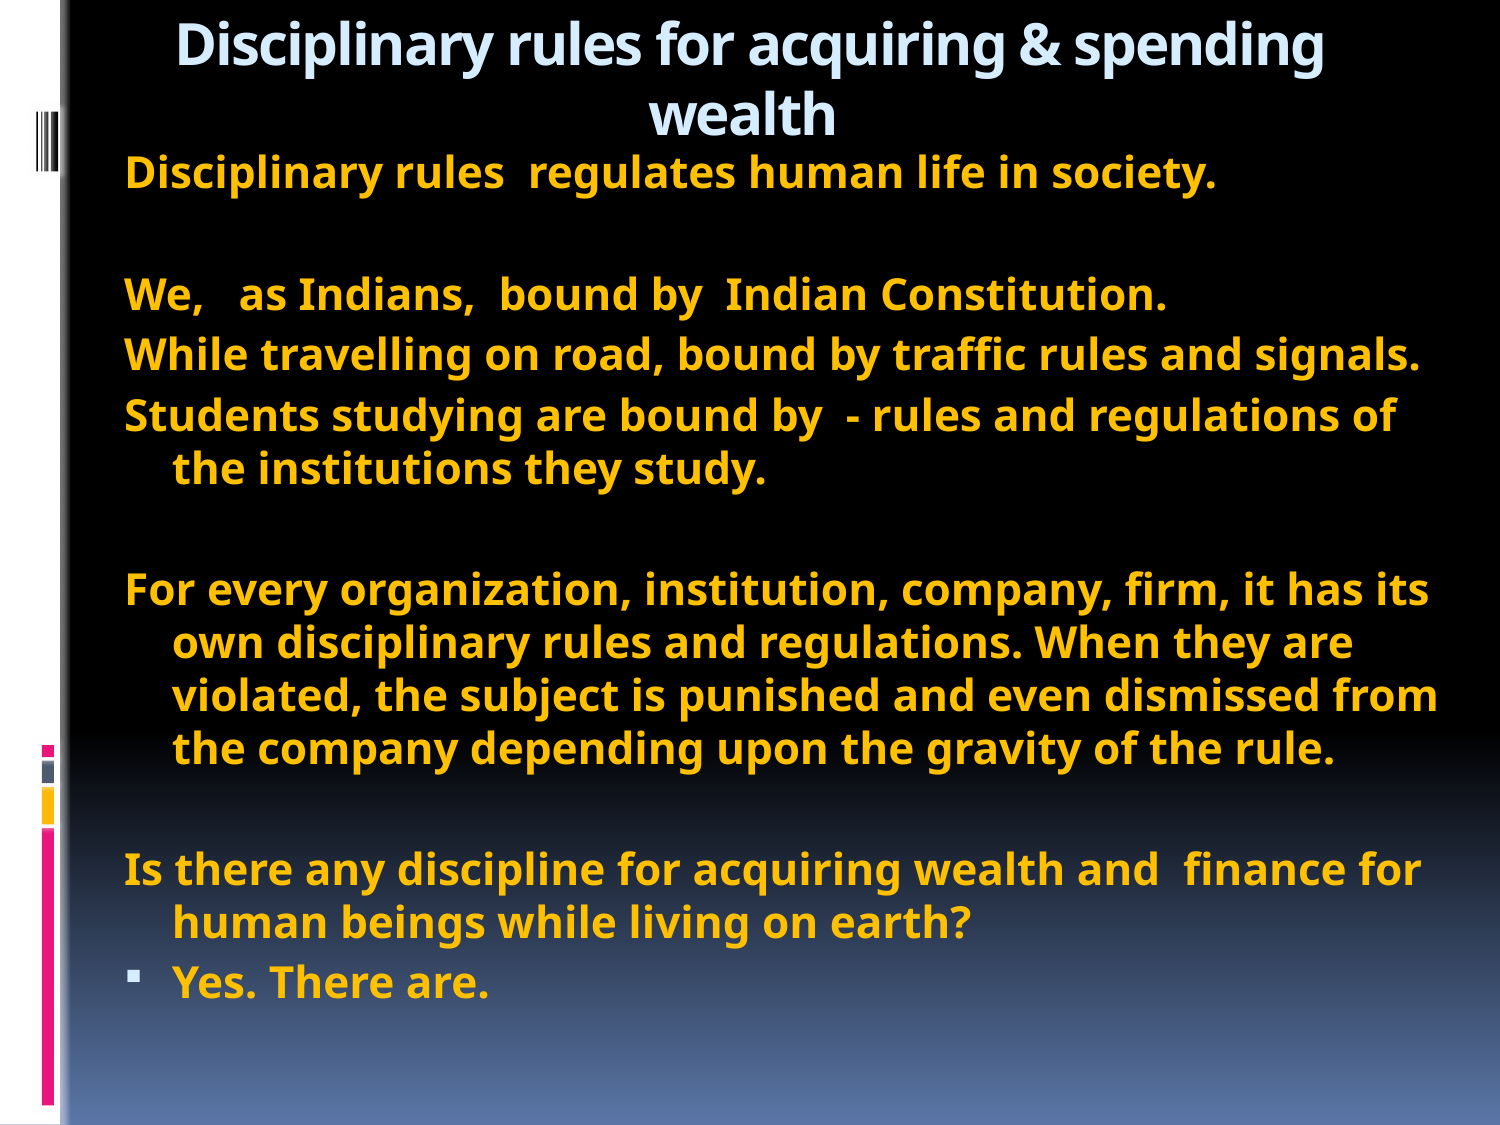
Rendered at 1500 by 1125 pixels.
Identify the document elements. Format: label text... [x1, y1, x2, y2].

title Disciplinary rules for acquiring & spending wealth [62, 0, 1438, 113]
list Disciplinary rules regulates human life in society. We, as Indians, bound by Indian Constitution. While travelling on road, bound by traffic rules and signals. Students studying are bound by - rules and regulations of the institutions they study. For every organization, institution, company, firm, it has its own disciplinary rules and regulations. When they are violated, the subject is punished and even dismissed from the company depending upon the gravity of the rule. Is there any discipline for acquiring wealth and finance for human beings while living on earth? Yes. There are. [99, 137, 1463, 1125]
